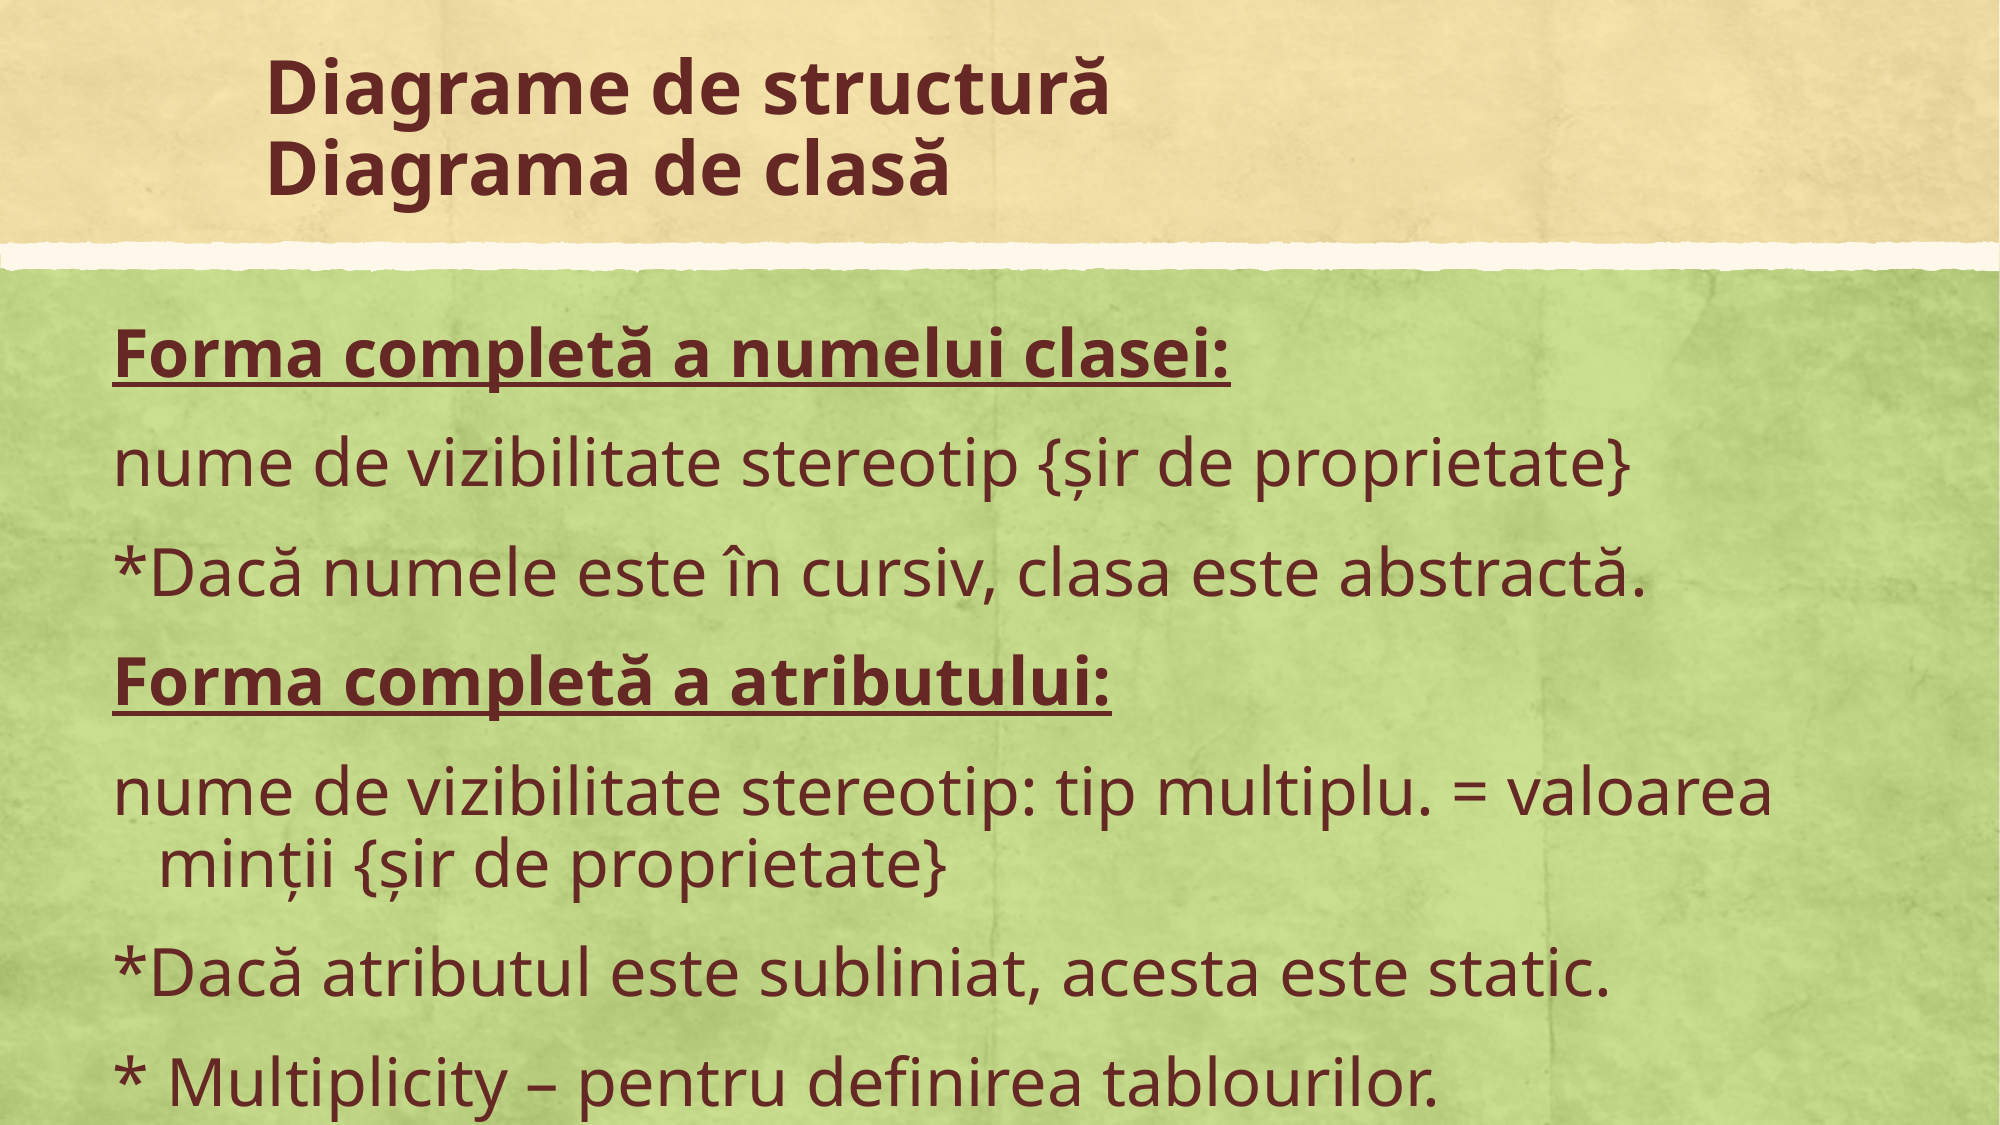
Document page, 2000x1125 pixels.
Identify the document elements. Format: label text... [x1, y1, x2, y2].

list Forma completă a numelui clasei: nume de vizibilitate stereotip {șir de proprietate} *Dacă numele este în cursiv, clasa este abstractă. Forma completă a atributului: nume de vizibilitate stereotip: tip multiplu. = valoarea minții {șir de proprietate} *Dacă atributul este subliniat, acesta este static. * Multiplicity – pentru definirea tablourilor. [97, 312, 1949, 1055]
title Diagrame de structură Diagrama de clasă [249, 31, 1750, 219]
